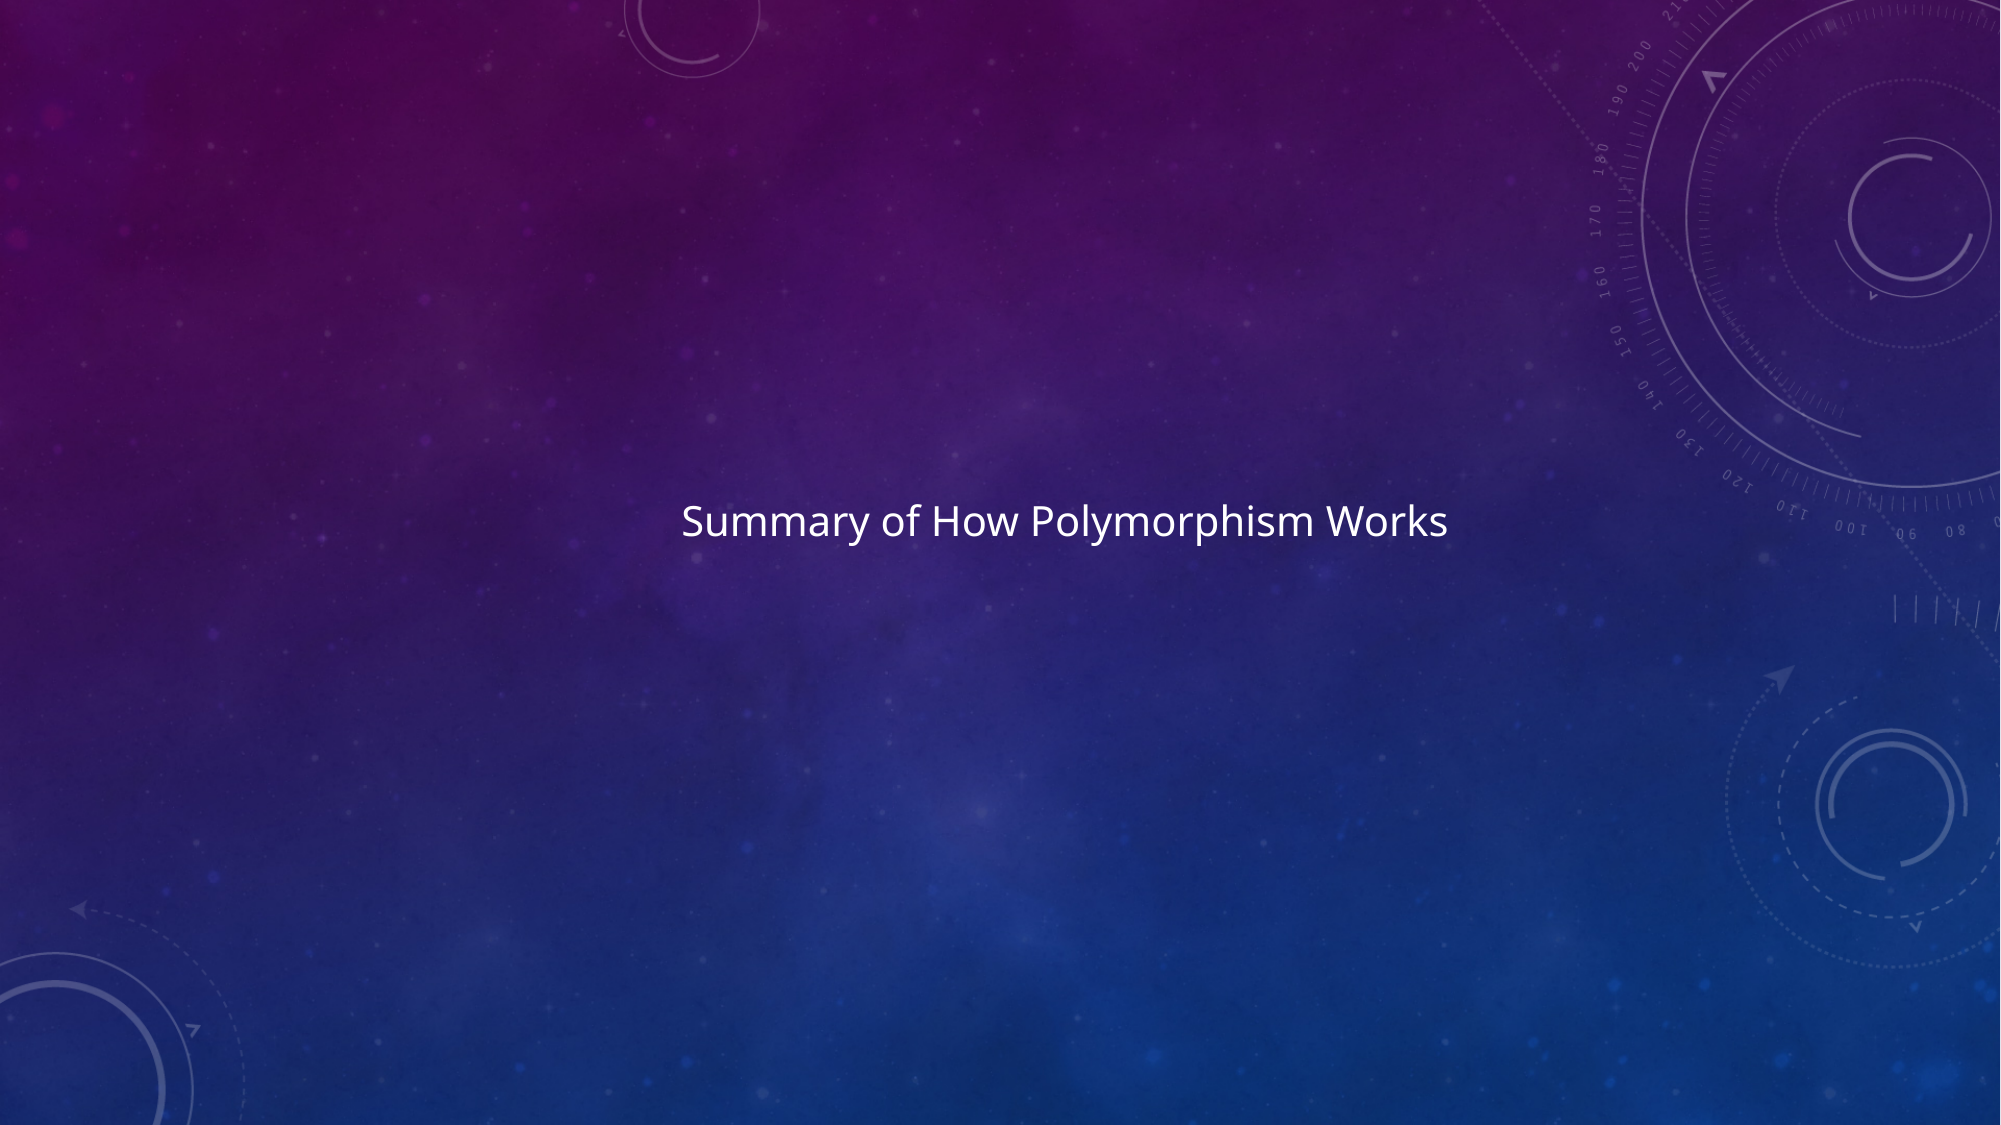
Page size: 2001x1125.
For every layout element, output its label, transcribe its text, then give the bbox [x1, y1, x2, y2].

picture [0, 0, 2001, 1125]
text_box Summary of How Polymorphism Works [666, 487, 1464, 553]
